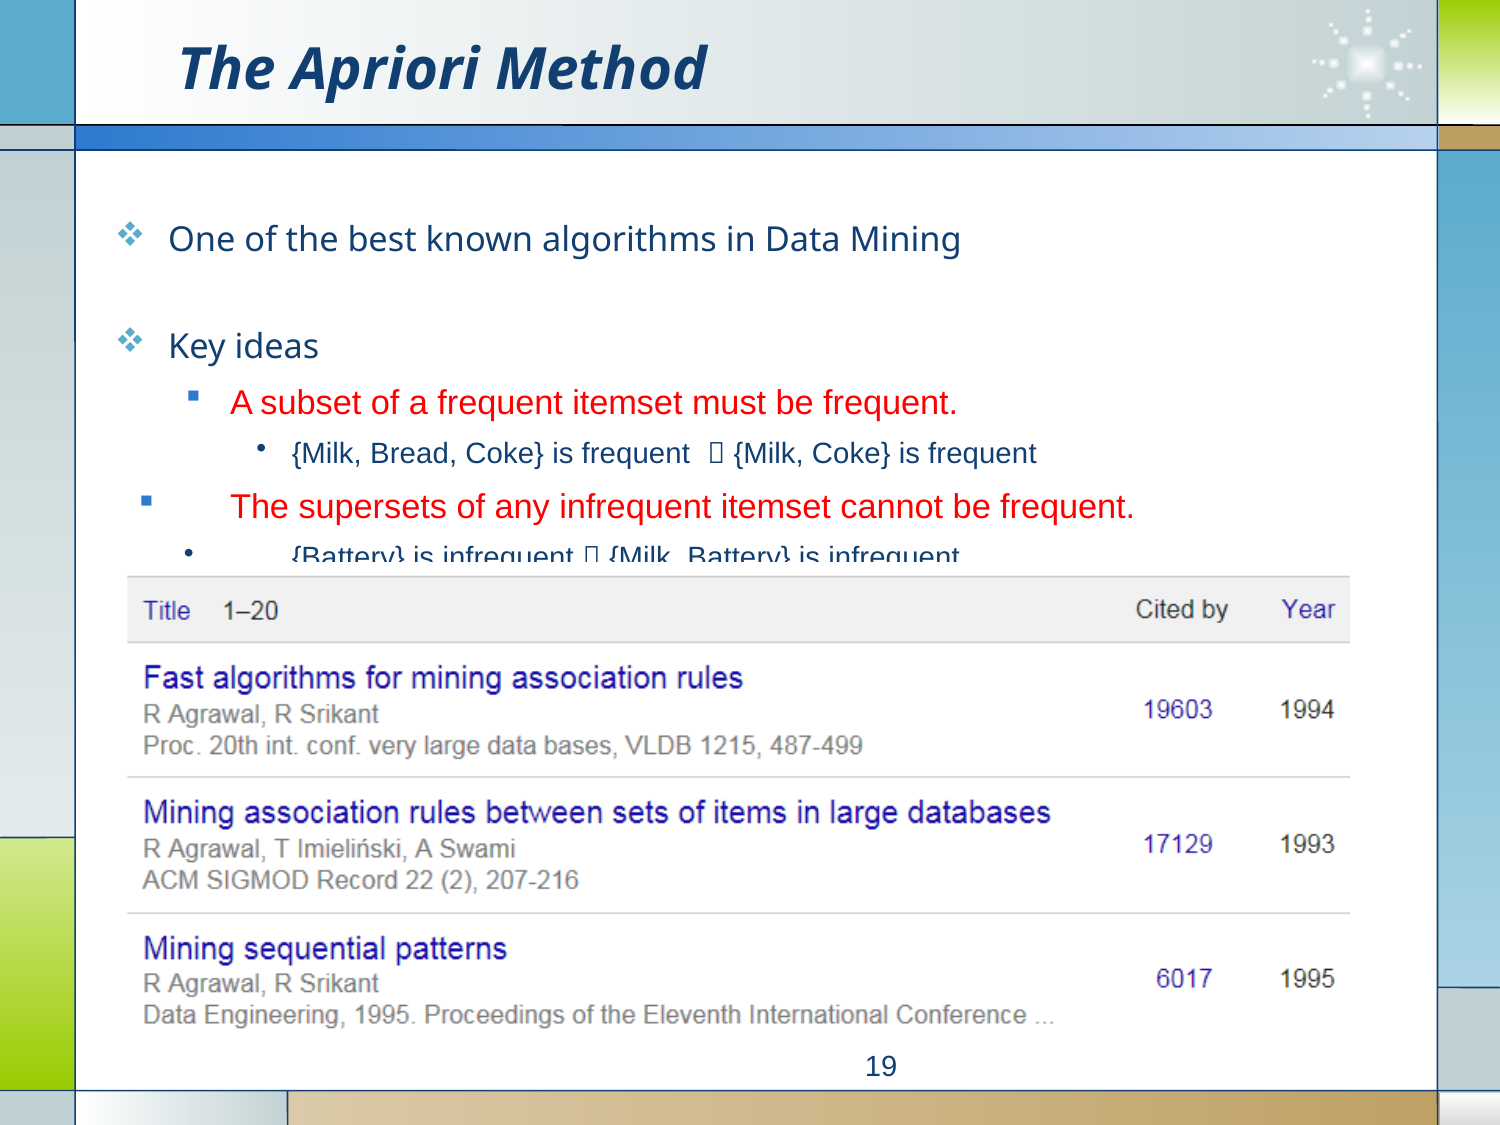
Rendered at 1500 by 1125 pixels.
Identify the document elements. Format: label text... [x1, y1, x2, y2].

list One of the best known algorithms in Data Mining Key ideas A subset of a frequent itemset must be frequent. {Milk, Bread, Coke} is frequent  {Milk, Coke} is frequent The supersets of any infrequent itemset cannot be frequent. {Battery} is infrequent  {Milk, Battery} is infrequent [99, 201, 1417, 588]
title The Apriori Method [162, 19, 1263, 113]
picture [115, 562, 1351, 1041]
slide_number 19 [562, 1049, 913, 1081]
